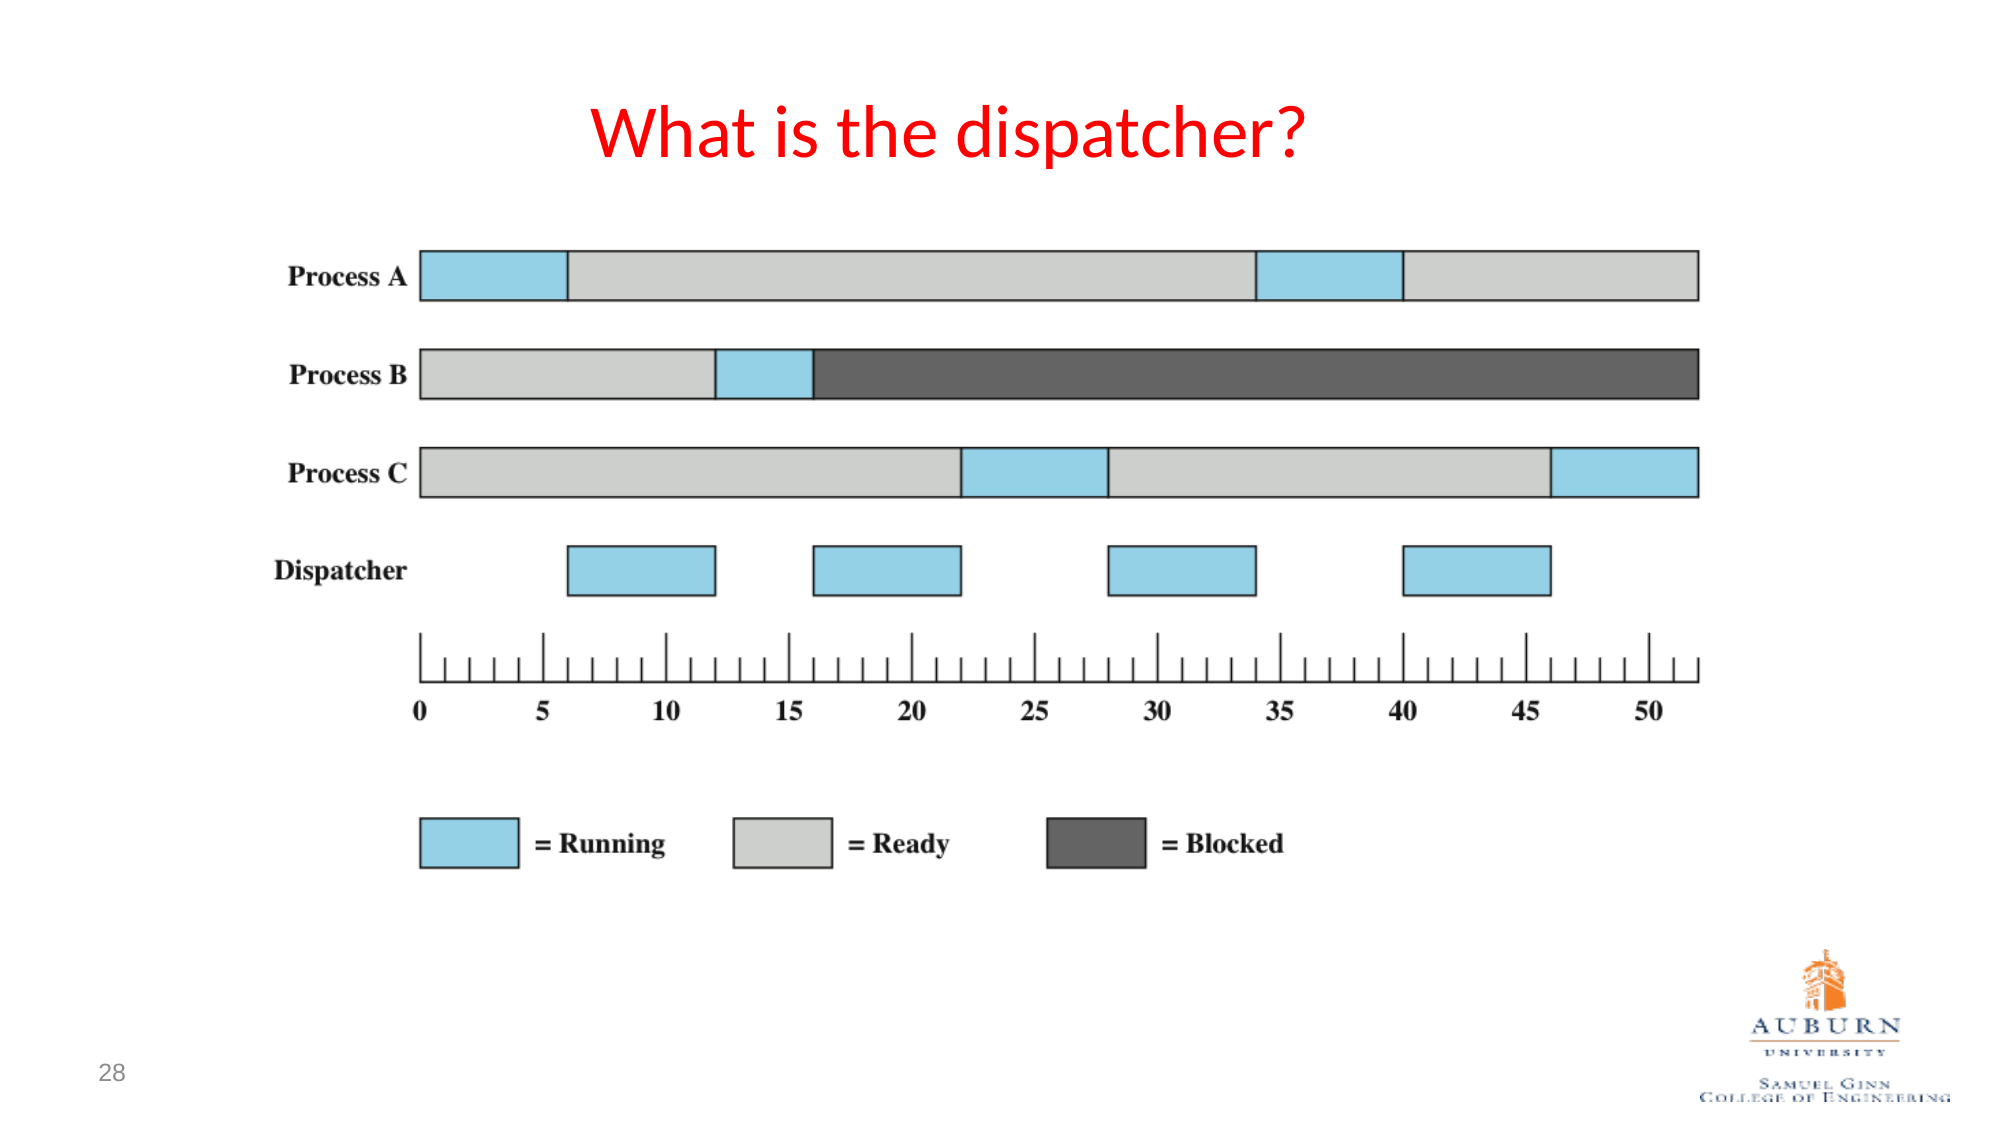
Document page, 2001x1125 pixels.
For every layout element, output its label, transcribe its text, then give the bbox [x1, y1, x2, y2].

picture [1700, 949, 1950, 1102]
text_box What is the dispatcher? [575, 75, 1575, 188]
slide_number 28 [83, 1041, 550, 1102]
picture [249, 212, 1751, 924]
